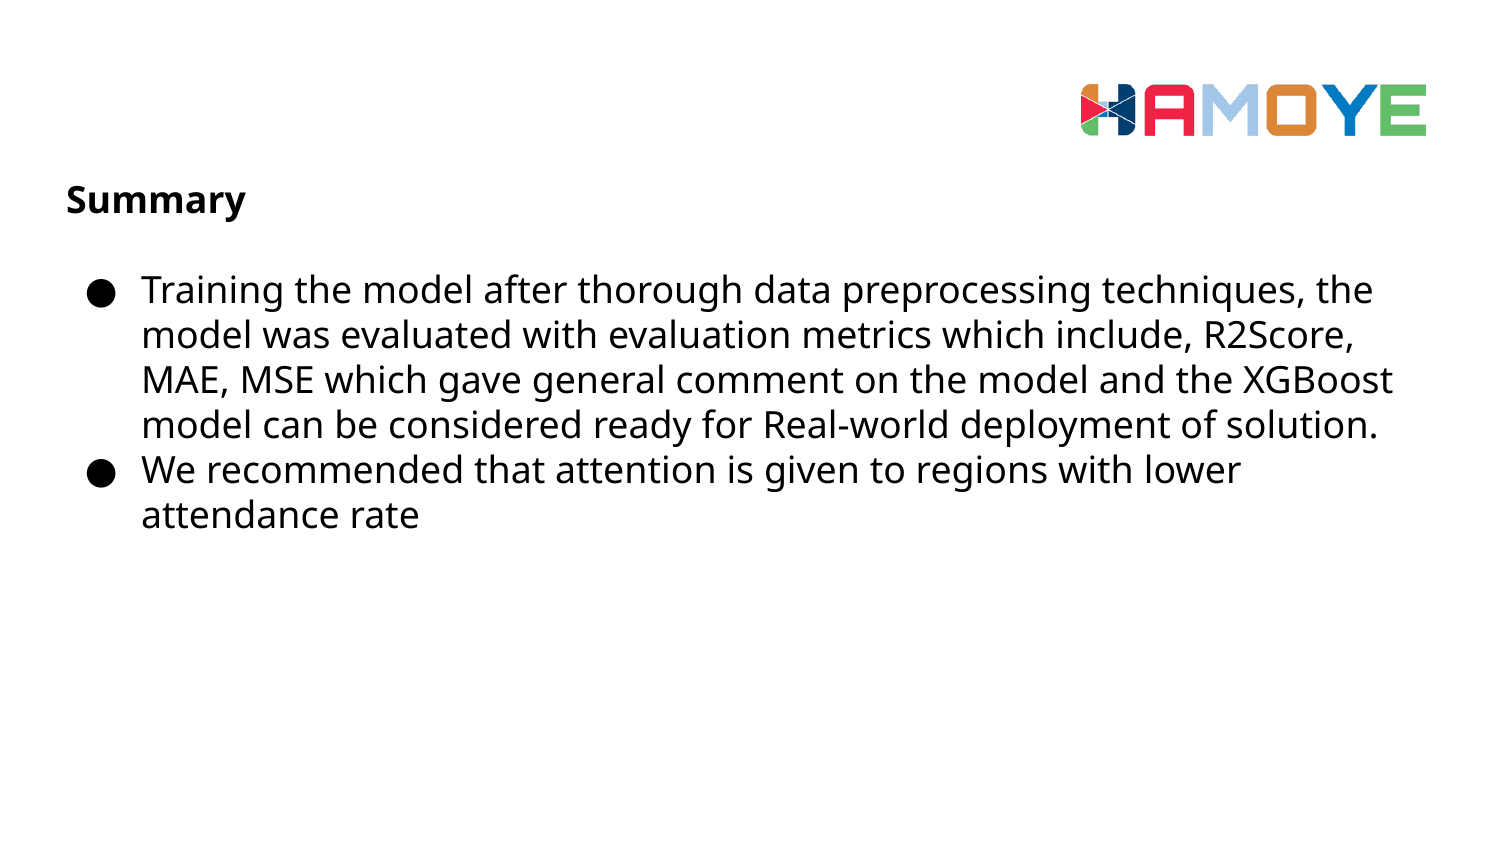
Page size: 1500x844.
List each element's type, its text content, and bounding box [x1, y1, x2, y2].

picture [1081, 82, 1426, 139]
title Summary Training the model after thorough data preprocessing techniques, the model was evaluated with evaluation metrics which include, R2Score, MAE, MSE which gave general comment on the model and the XGBoost model can be considered ready for Real-world deployment of solution. We recommended that attention is given to regions with lower attendance rate [51, 161, 1449, 807]
